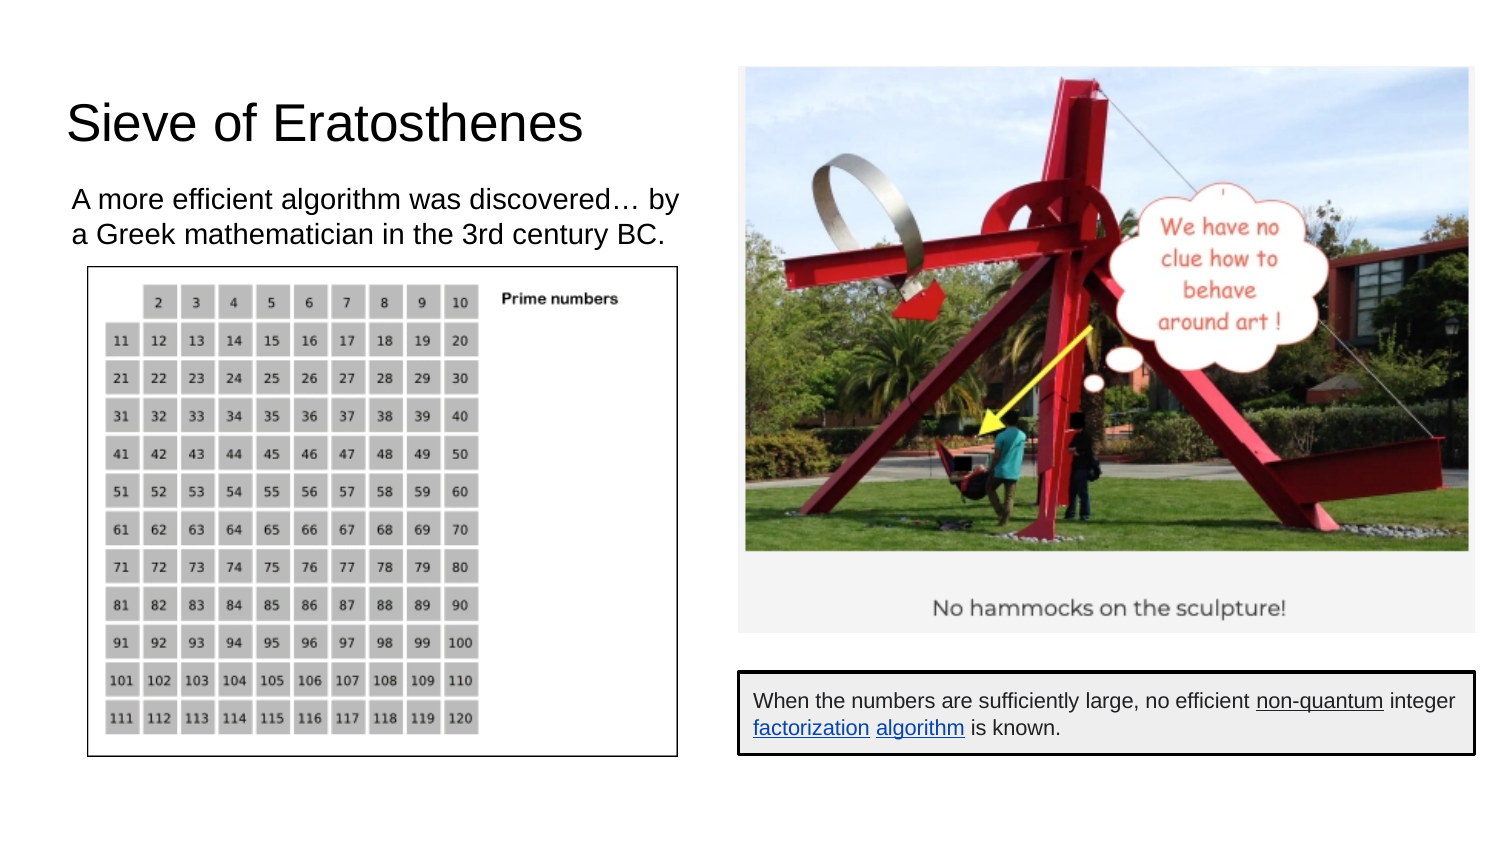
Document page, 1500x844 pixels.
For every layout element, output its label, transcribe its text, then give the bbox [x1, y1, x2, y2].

text_box A more efficient algorithm was discovered… by a Greek mathematician in the 3rd century BC. [56, 165, 714, 266]
picture [737, 66, 1476, 634]
text_box When the numbers are sufficiently large, no efficient non-quantum integer factorization algorithm is known. [738, 672, 1475, 755]
picture [87, 266, 679, 757]
title Sieve of Eratosthenes [51, 72, 732, 167]
